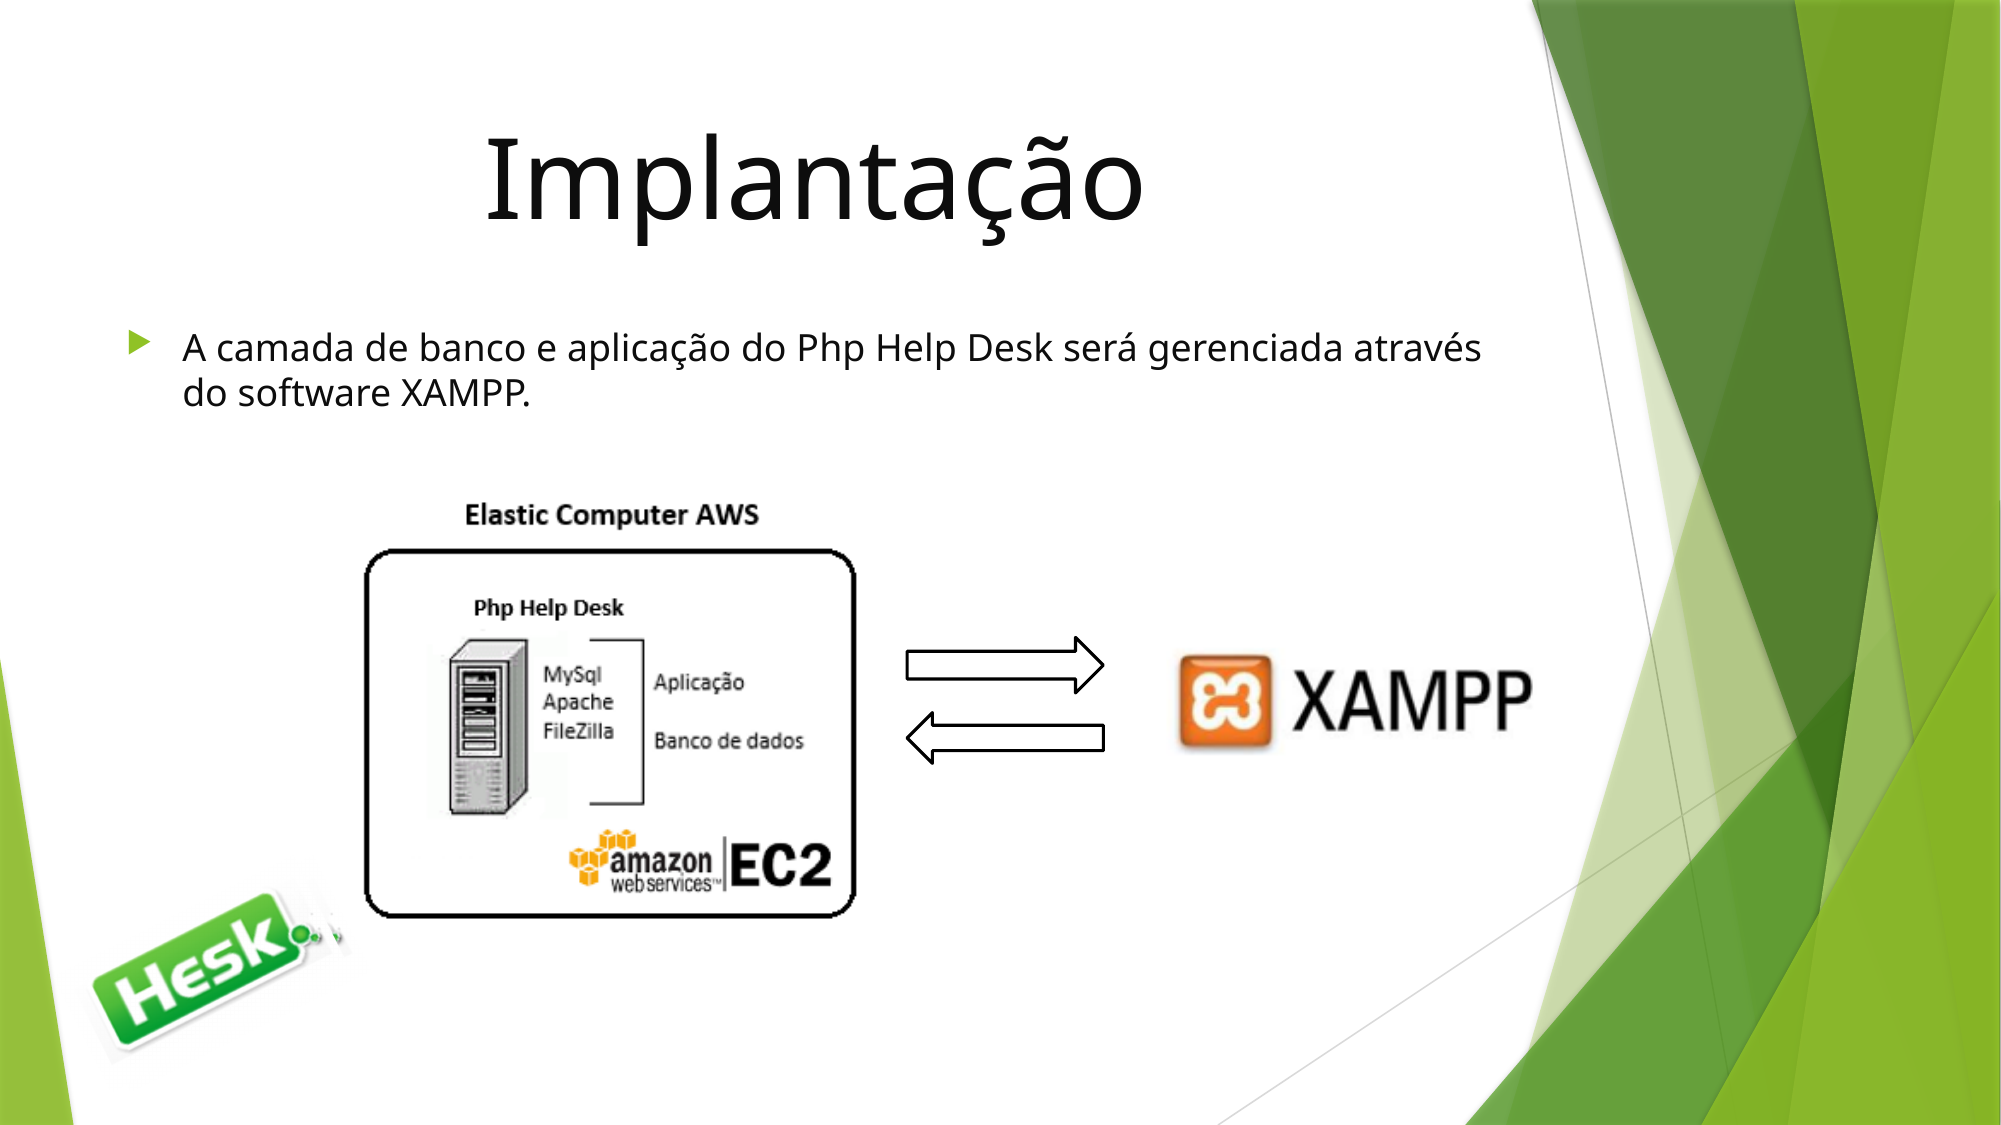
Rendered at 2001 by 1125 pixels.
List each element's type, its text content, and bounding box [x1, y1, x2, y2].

text_box [917, 635, 1105, 695]
text_box [917, 711, 1105, 765]
picture [54, 496, 914, 1091]
title Implantação [111, 99, 1522, 316]
list A camada de banco e aplicação do Php Help Desk será gerenciada através do software XAMPP. [111, 316, 1522, 954]
picture [1125, 627, 1593, 790]
